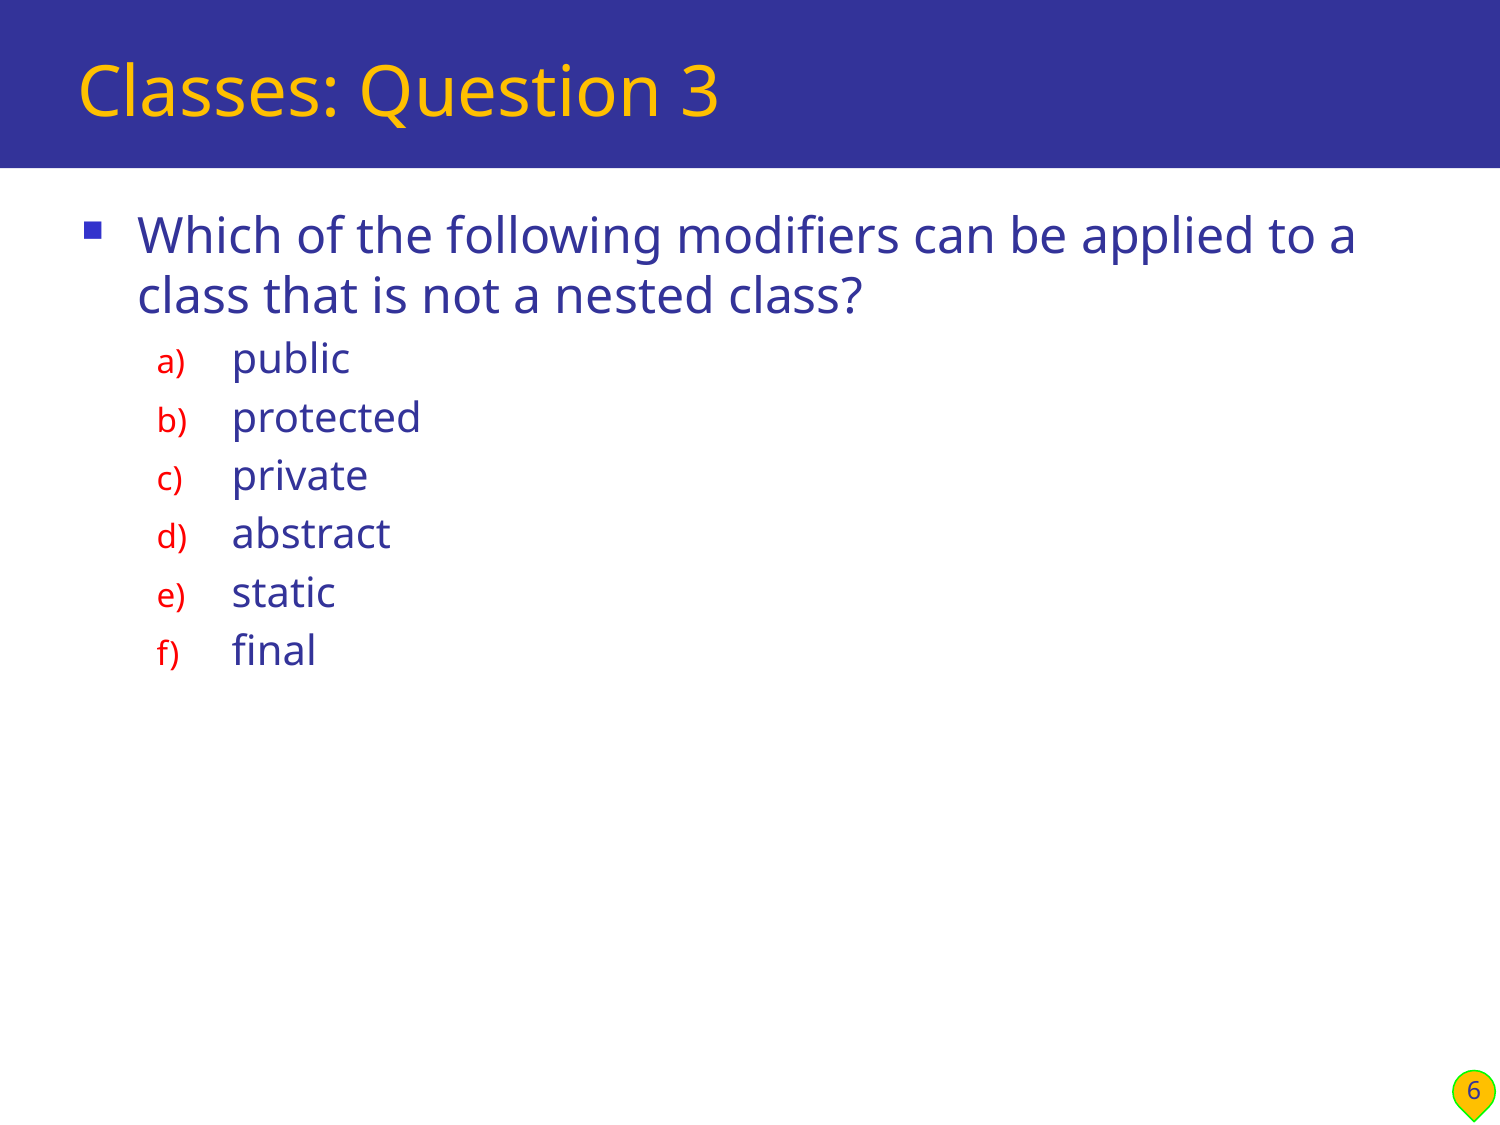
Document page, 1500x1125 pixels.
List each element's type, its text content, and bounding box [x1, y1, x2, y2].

footer 6 [1431, 1040, 1500, 1117]
list Which of the following modifiers can be applied to a class that is not a nested class? public protected private abstract static final [66, 196, 1460, 1007]
title Classes: Question 3 [61, 24, 1465, 139]
